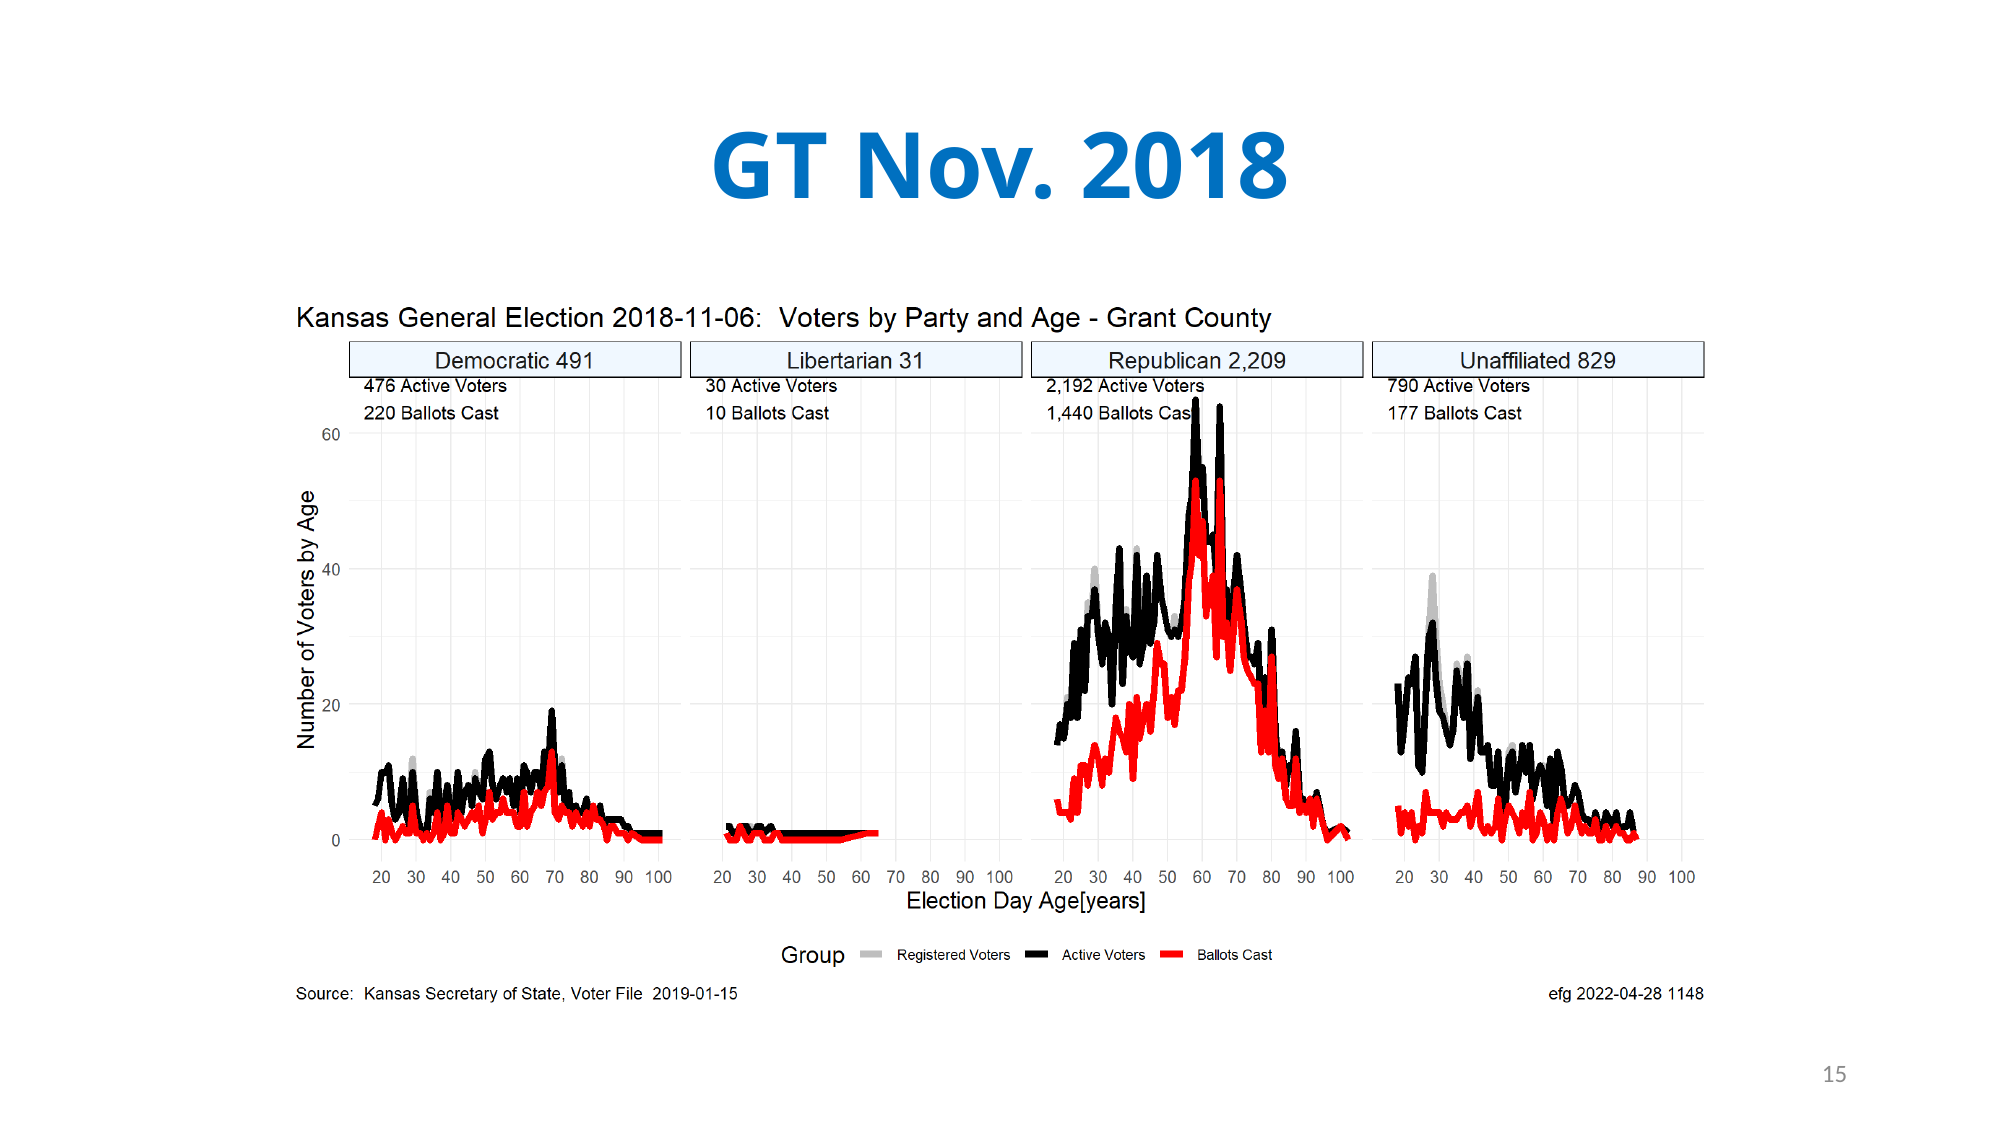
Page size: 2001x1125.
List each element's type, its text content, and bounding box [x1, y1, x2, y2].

picture [287, 297, 1713, 1011]
title GT Nov. 2018 [137, 59, 1863, 278]
slide_number ‹#› [1412, 1042, 1863, 1103]
